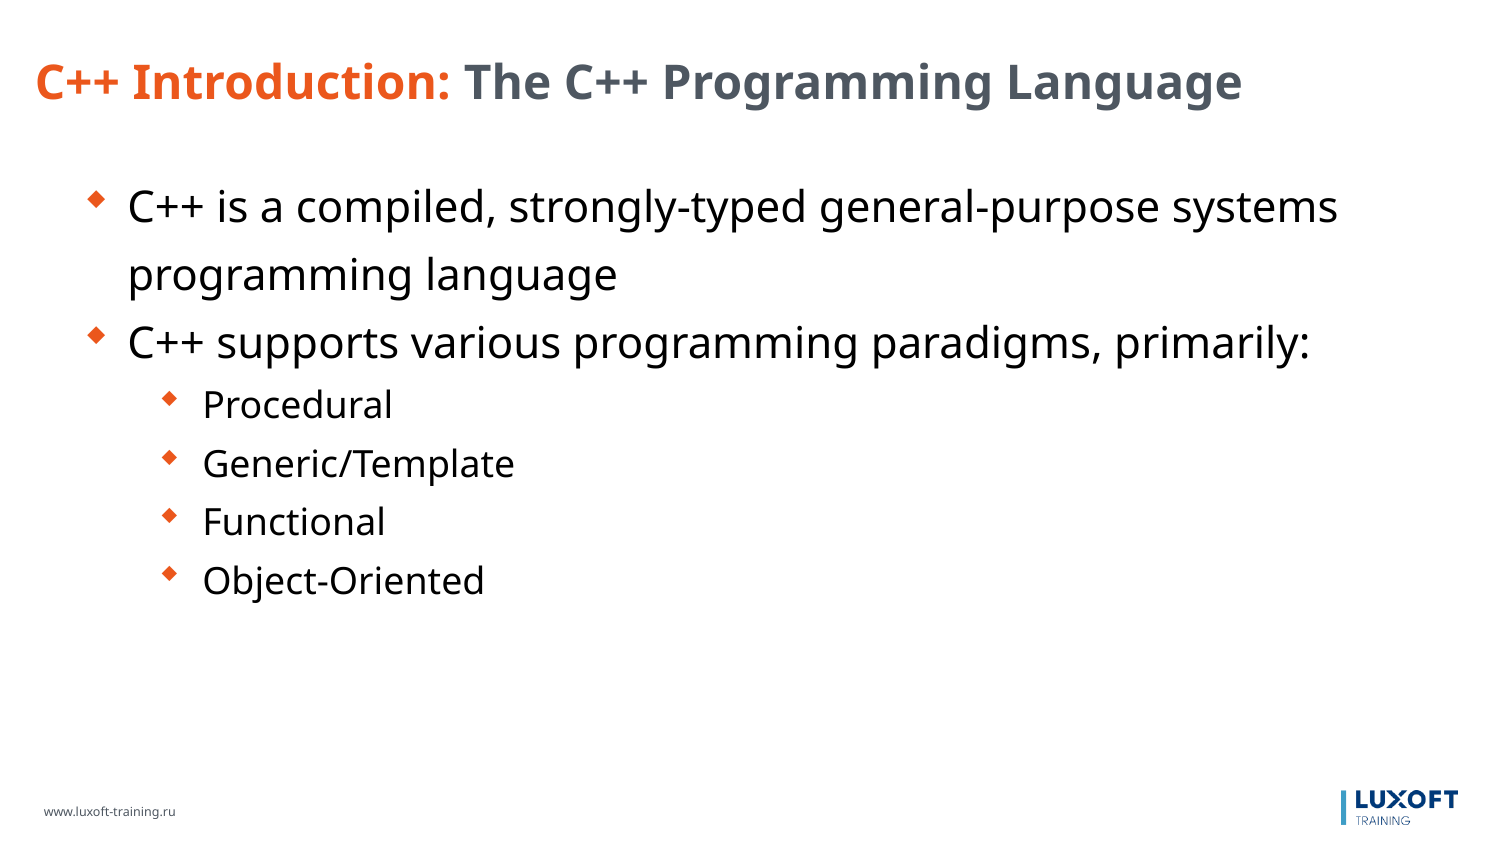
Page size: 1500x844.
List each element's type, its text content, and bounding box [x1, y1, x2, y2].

picture [1341, 790, 1458, 825]
text_box C++ Introduction: The C++ Programming Language [23, 32, 1485, 129]
text_box C++ is a compiled, strongly-typed general-purpose systems programming language C++ supports various programming paradigms, primarily: Procedural Generic/Template Functional Object-Oriented [71, 157, 1422, 782]
